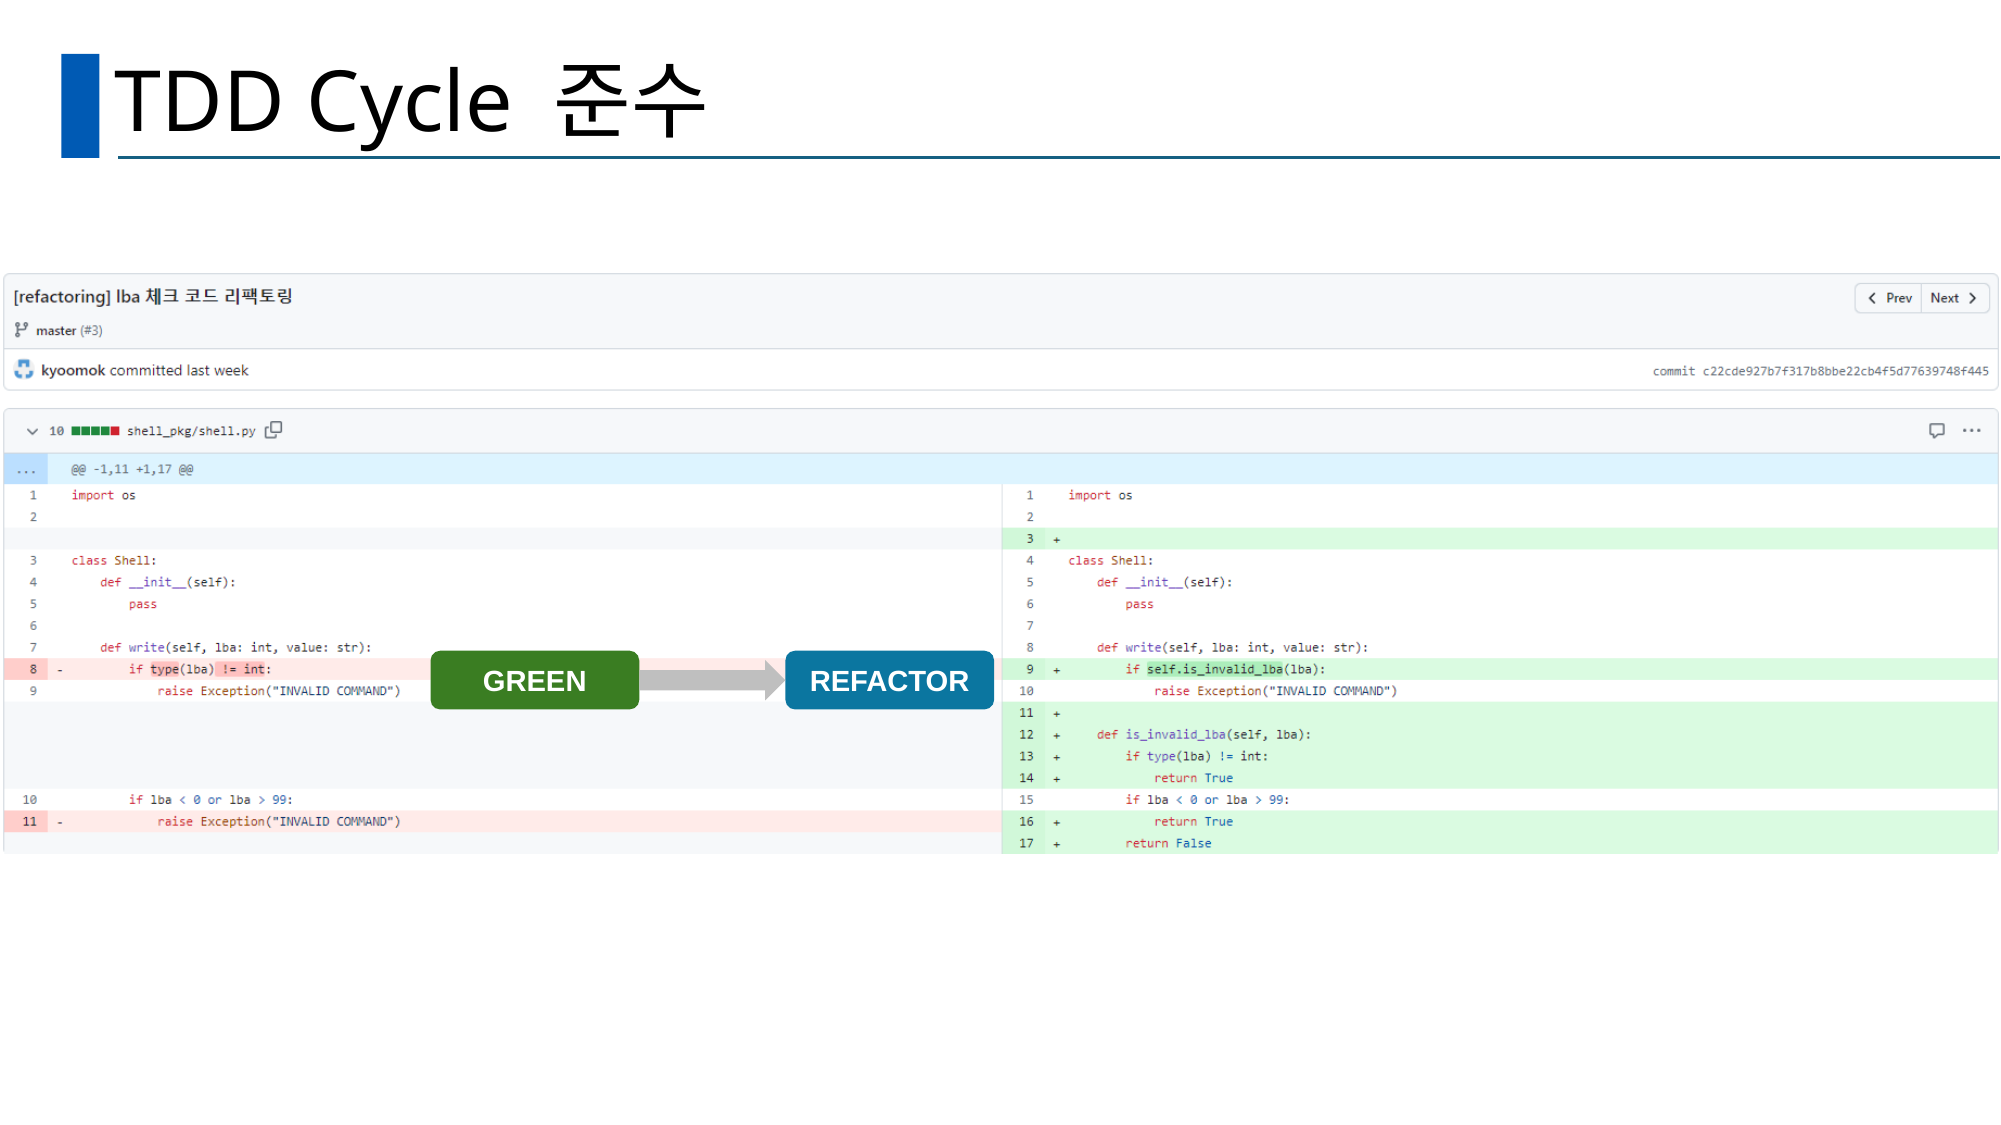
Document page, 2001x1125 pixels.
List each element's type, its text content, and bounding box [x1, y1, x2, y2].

title TDD Cycle 준수 [99, 50, 1825, 158]
picture [0, 271, 2000, 854]
